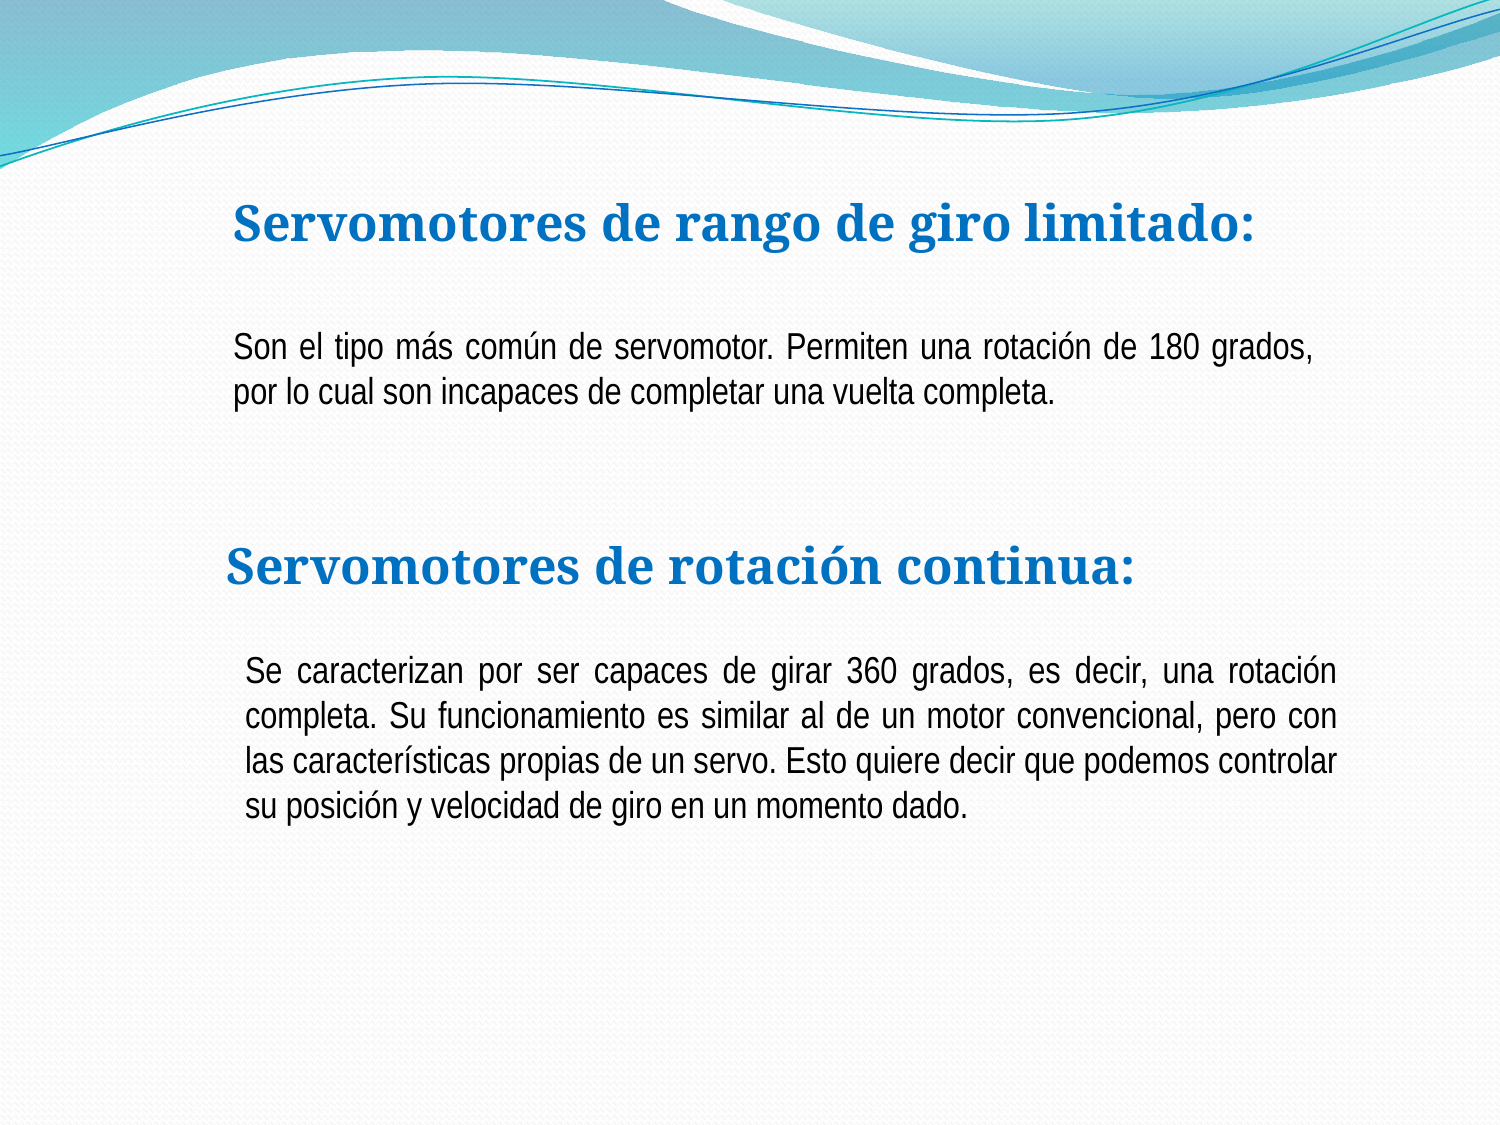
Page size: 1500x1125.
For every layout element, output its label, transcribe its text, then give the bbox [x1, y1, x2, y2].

text_box Servomotores de rotación continua: [211, 527, 1151, 602]
text_box Servomotores de rango de giro limitado: [218, 184, 1294, 260]
text_box Se caracterizan por ser capaces de girar 360 grados, es decir, una rotación completa. Su funcionamiento es similar al de un motor convencional, pero con las características propias de un servo. Esto quiere decir que podemos controlar su posición y velocidad de giro en un momento dado. [230, 639, 1353, 834]
text_box Son el tipo más común de servomotor. Permiten una rotación de 180 grados, por lo cual son incapaces de completar una vuelta completa. [218, 314, 1329, 420]
